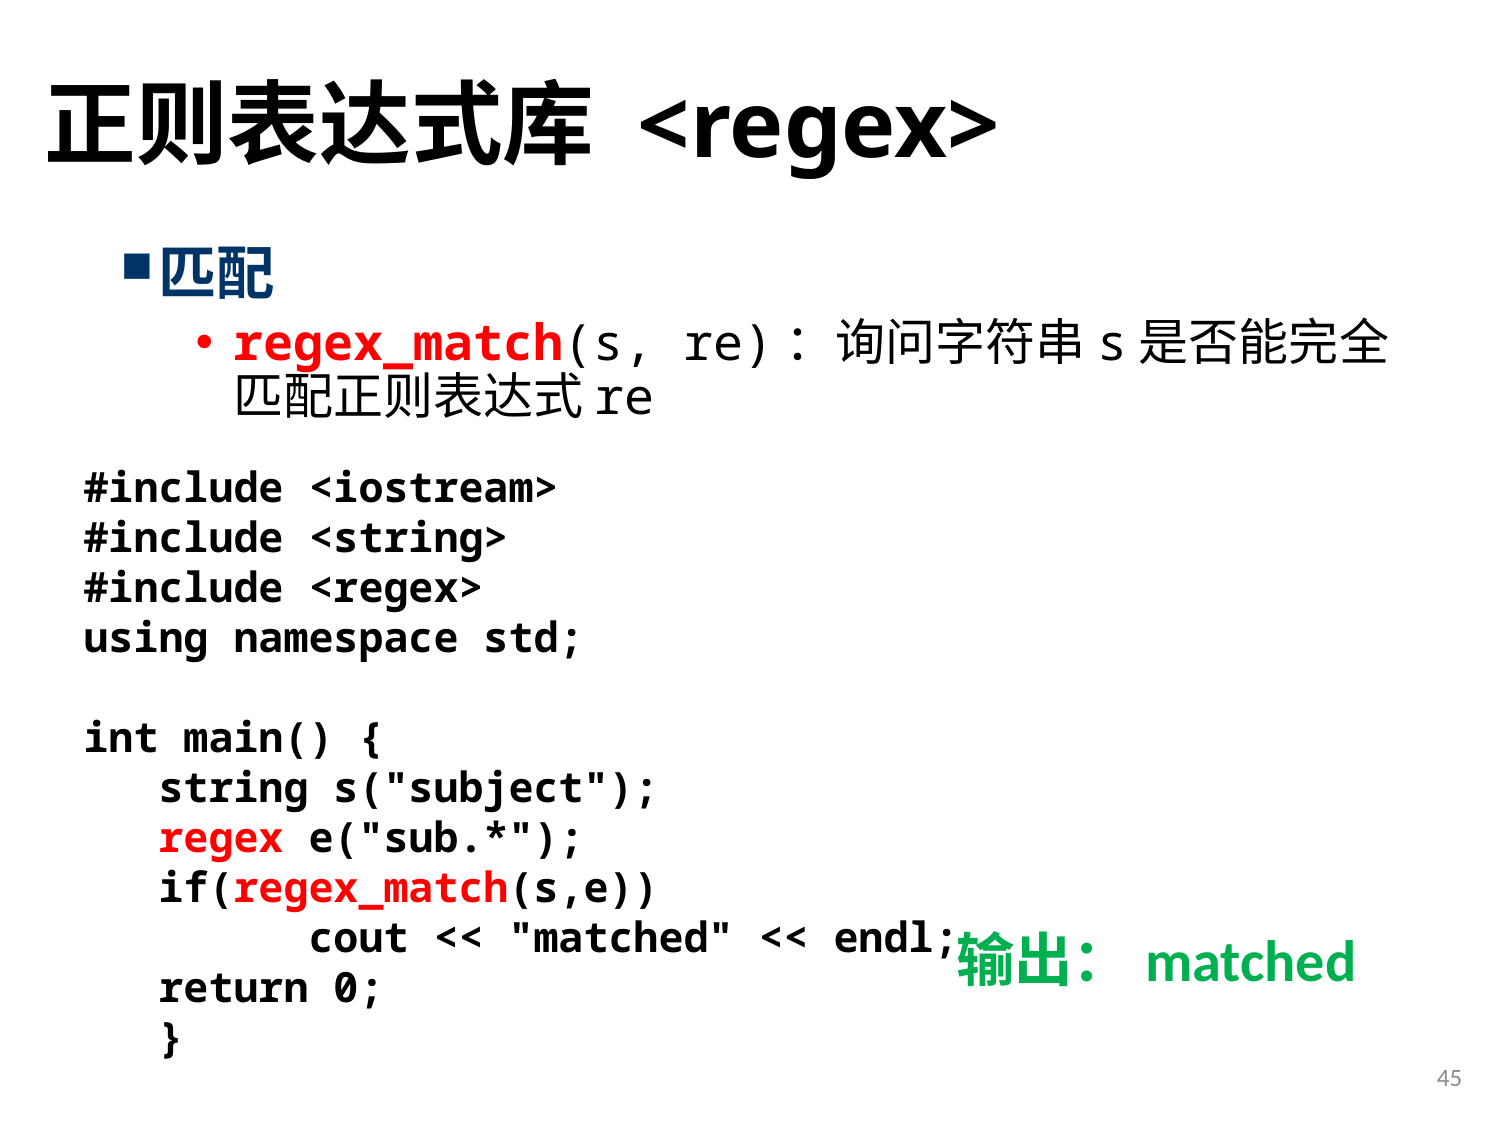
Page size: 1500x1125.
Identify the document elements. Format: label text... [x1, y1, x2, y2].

title 正则表达式库 <regex> [29, 19, 1324, 237]
slide_number 45 [1139, 1046, 1478, 1107]
list 匹配 regex_match(s, re)：询问字符串s是否能完全匹配正则表达式re [105, 236, 1426, 1016]
text_box 输出：matched [941, 915, 1372, 1000]
text_box #include <iostream> #include <string> #include <regex> using namespace std; int main() { string s("subject"); regex e("sub.*"); if(regex_match(s,e)) cout << "matched" << endl; return 0; } [68, 453, 974, 1069]
